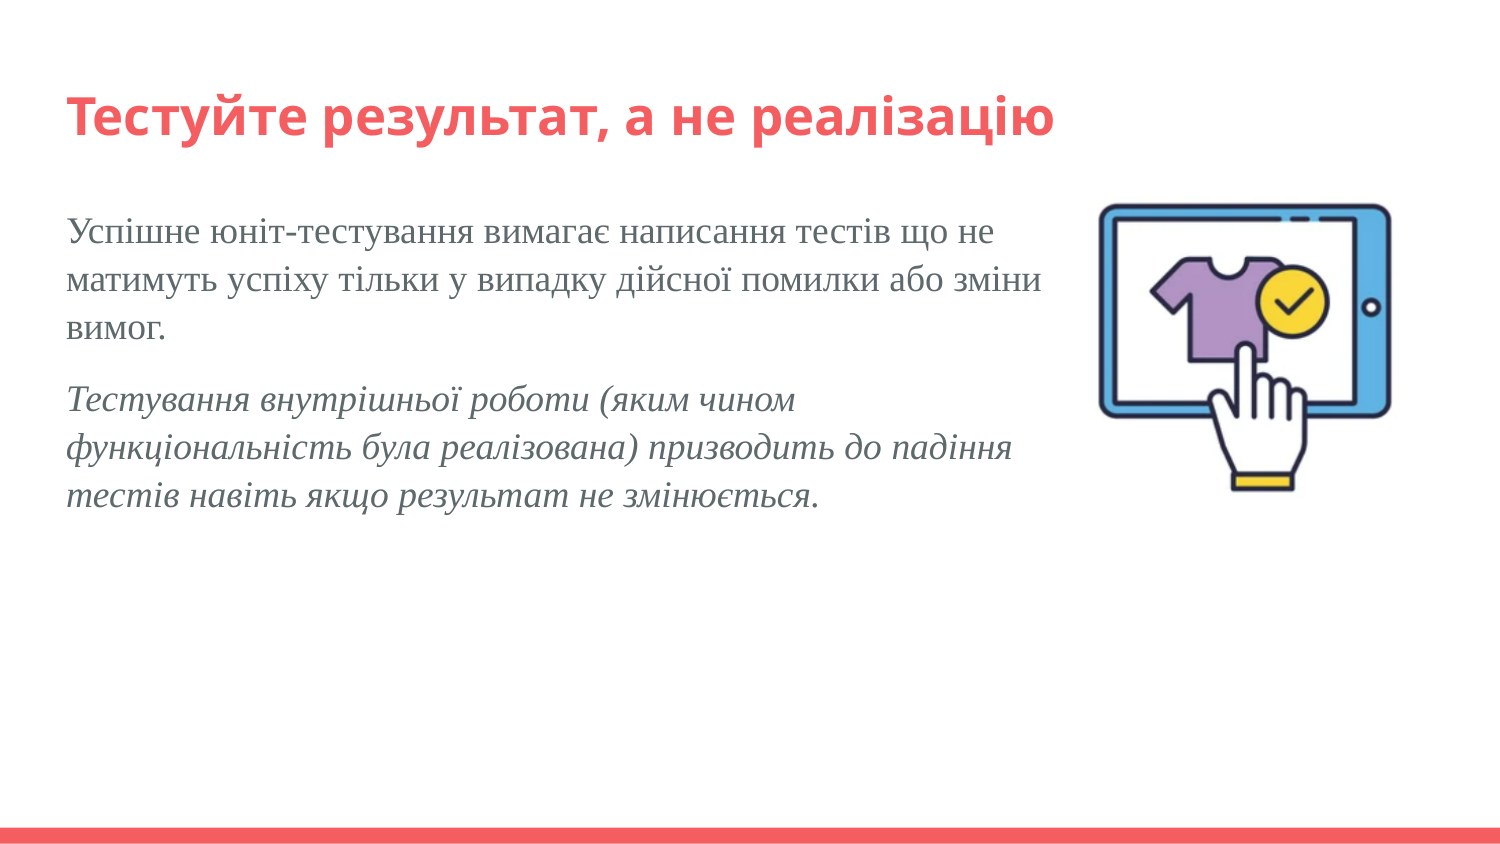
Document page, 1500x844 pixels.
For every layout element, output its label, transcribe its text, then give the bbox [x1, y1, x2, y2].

list Успішне юніт-тестування вимагає написання тестів що не матимуть успіху тільки у випадку дійсної помилки або зміни вимог. Тестування внутрішньої роботи (яким чином функціональність була реалізована) призводить до падіння тестів навіть якщо результат не змінюється. [51, 189, 1092, 750]
picture [1066, 166, 1421, 528]
title Тестуйте результат, а не реалізацію [51, 64, 1449, 167]
